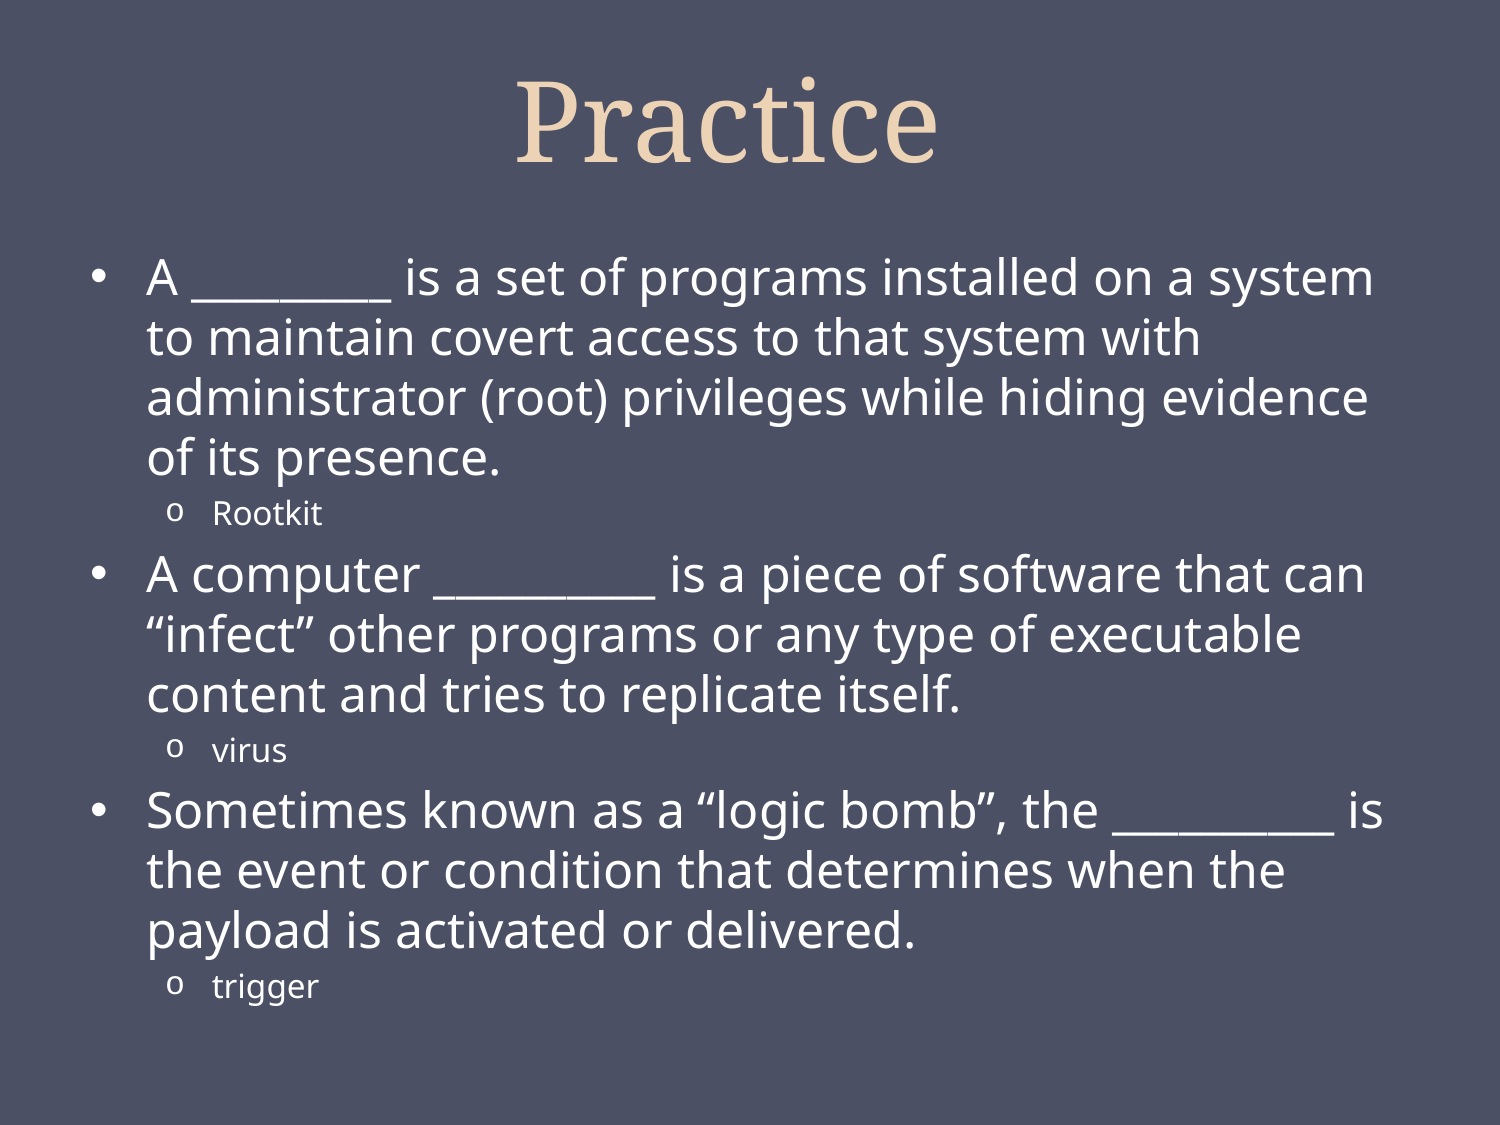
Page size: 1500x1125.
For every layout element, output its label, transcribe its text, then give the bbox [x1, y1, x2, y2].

list A _________ is a set of programs installed on a system to maintain covert access to that system with administrator (root) privileges while hiding evidence of its presence. Rootkit A computer __________ is a piece of software that can “infect” other programs or any type of executable content and tries to replicate itself. virus Sometimes known as a “logic bomb”, the __________ is the event or condition that determines when the payload is activated or delivered. trigger [75, 238, 1425, 1094]
title Practice [53, 7, 1404, 193]
